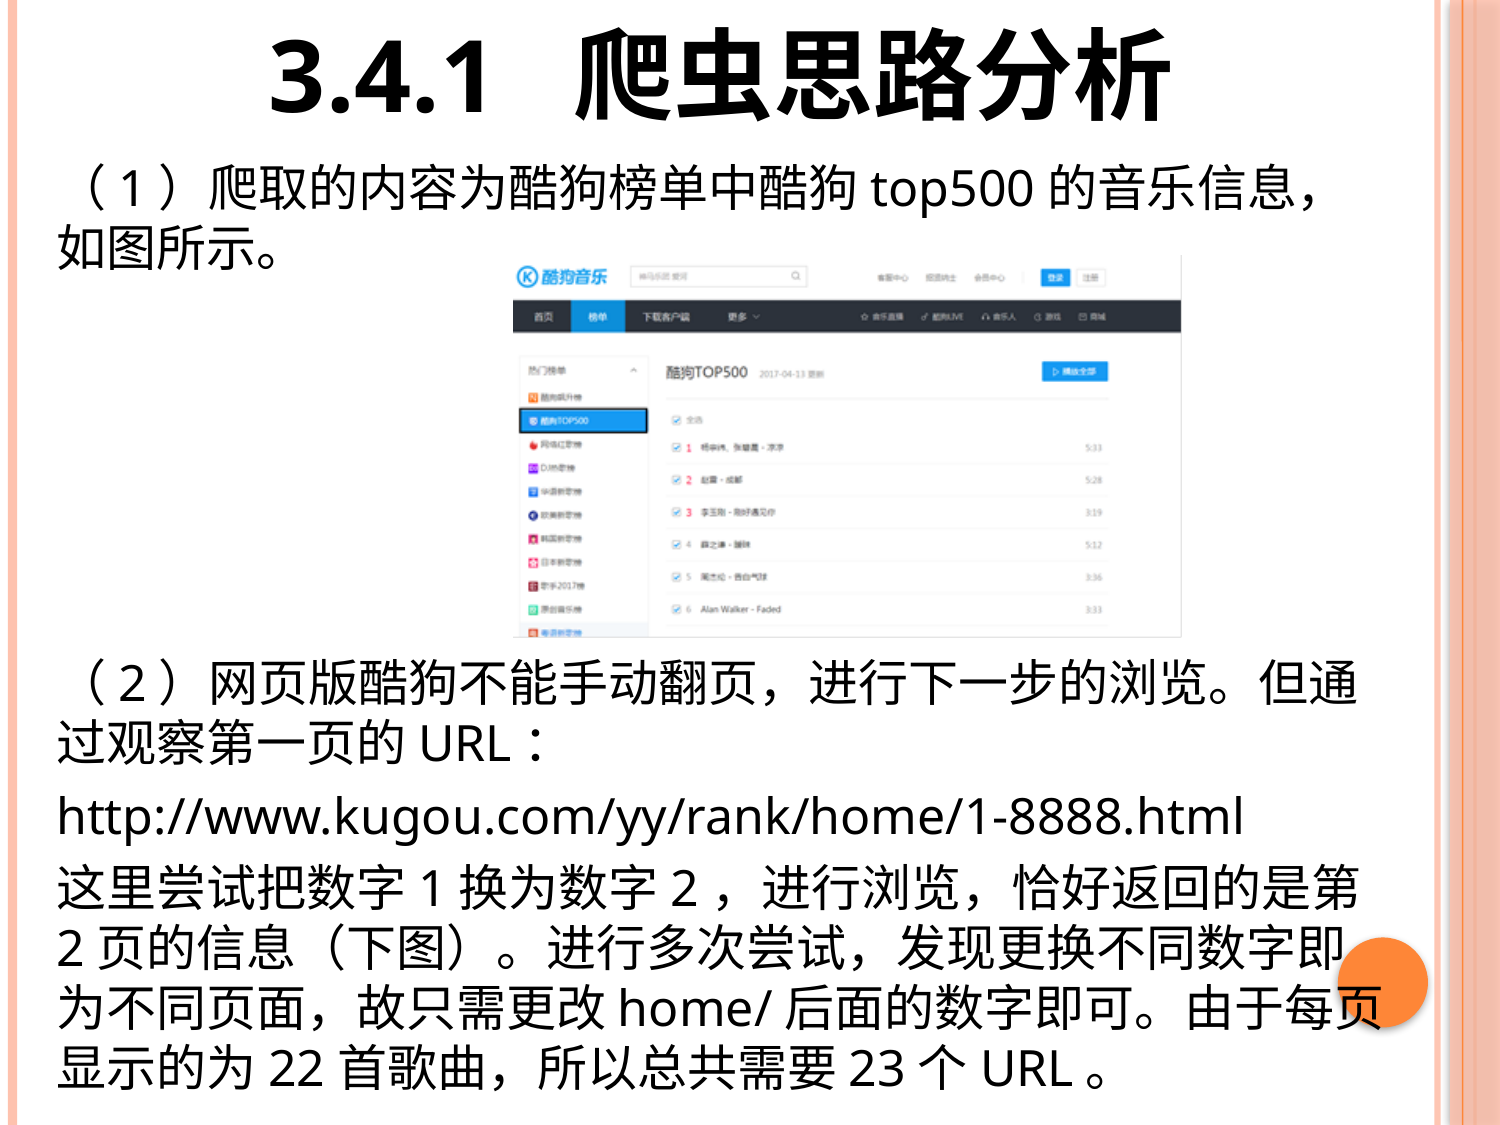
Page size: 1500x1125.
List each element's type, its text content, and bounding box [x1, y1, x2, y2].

title 3.4.1 爬虫思路分析 [76, 0, 1366, 140]
picture [513, 254, 1183, 639]
list （1）爬取的内容为酷狗榜单中酷狗top500的音乐信息，如图所示。 （2）网页版酷狗不能手动翻页，进行下一步的浏览。但通过观察第一页的URL： http://www.kugou.com/yy/rank/home/1-8888.html 这里尝试把数字1换为数字2，进行浏览，恰好返回的是第2页的信息（下图）。进行多次尝试，发现更换不同数字即为不同页面，故只需更改home/后面的数字即可。由于每页显示的为22首歌曲，所以总共需要23个URL。 [41, 149, 1400, 1106]
